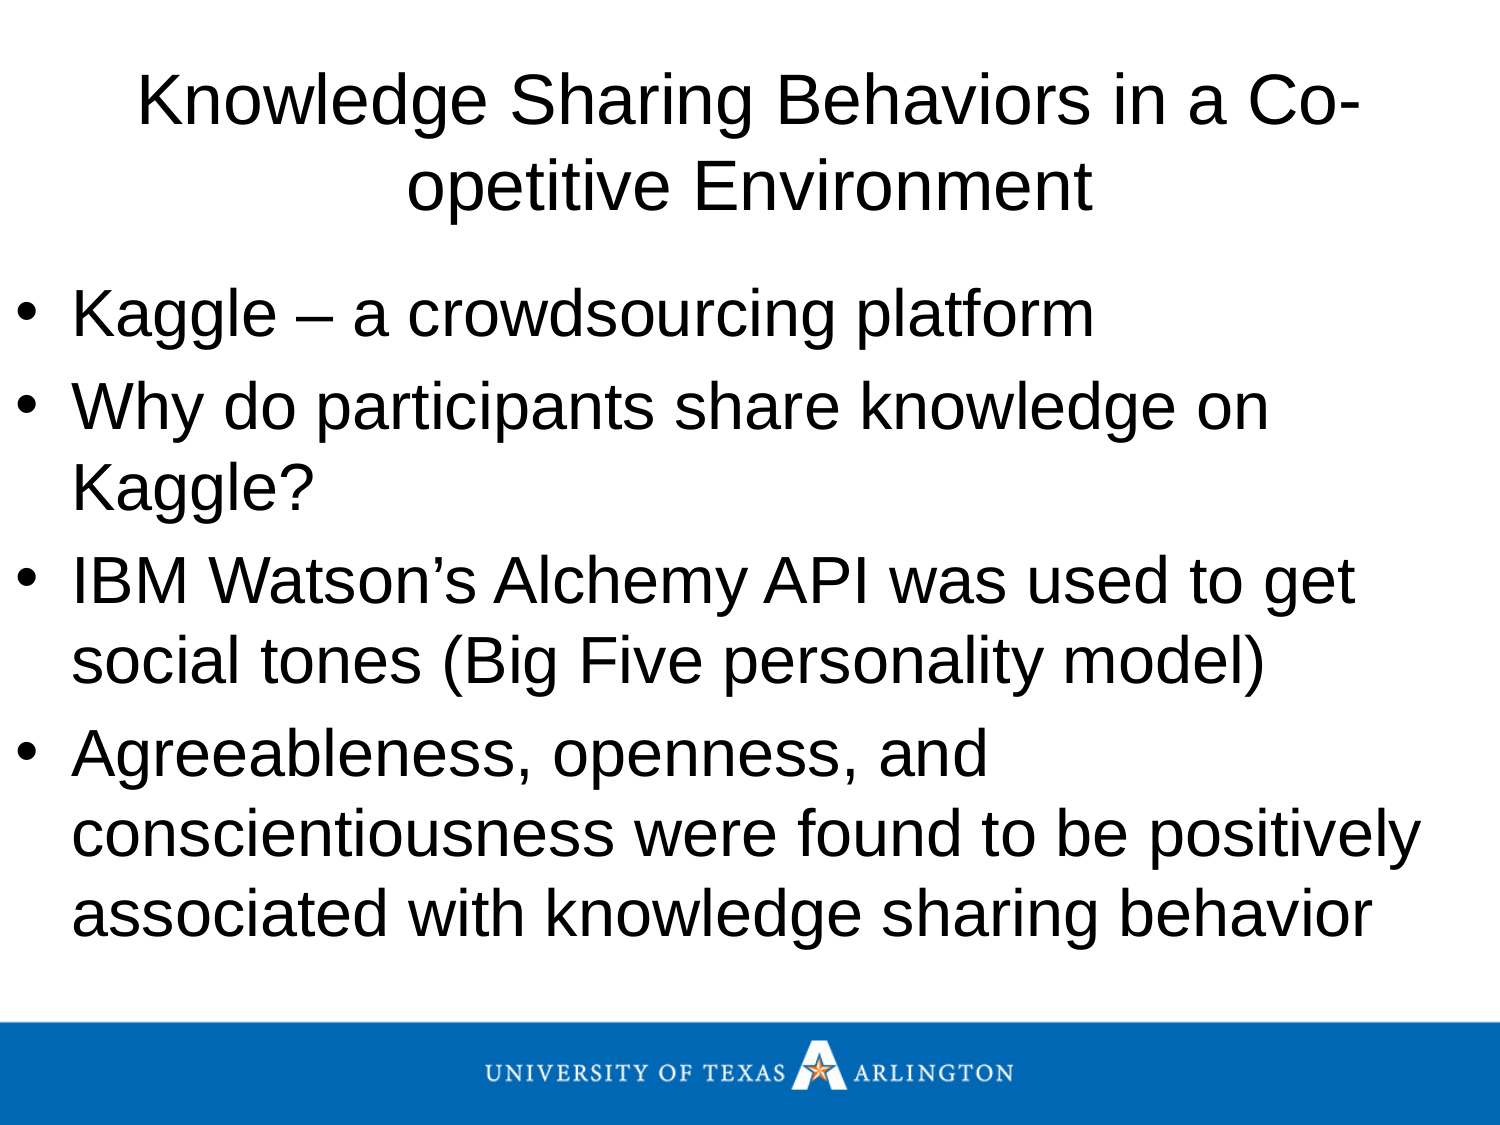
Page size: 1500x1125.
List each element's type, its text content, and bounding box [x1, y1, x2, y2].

list Kaggle – a crowdsourcing platform Why do participants share knowledge on Kaggle? IBM Watson’s Alchemy API was used to get social tones (Big Five personality model) Agreeableness, openness, and conscientiousness were found to be positively associated with knowledge sharing behavior [0, 262, 1500, 1005]
picture [0, 1005, 1500, 1125]
title Knowledge Sharing Behaviors in a Co-opetitive Environment [75, 45, 1425, 233]
picture [0, 0, 1500, 262]
